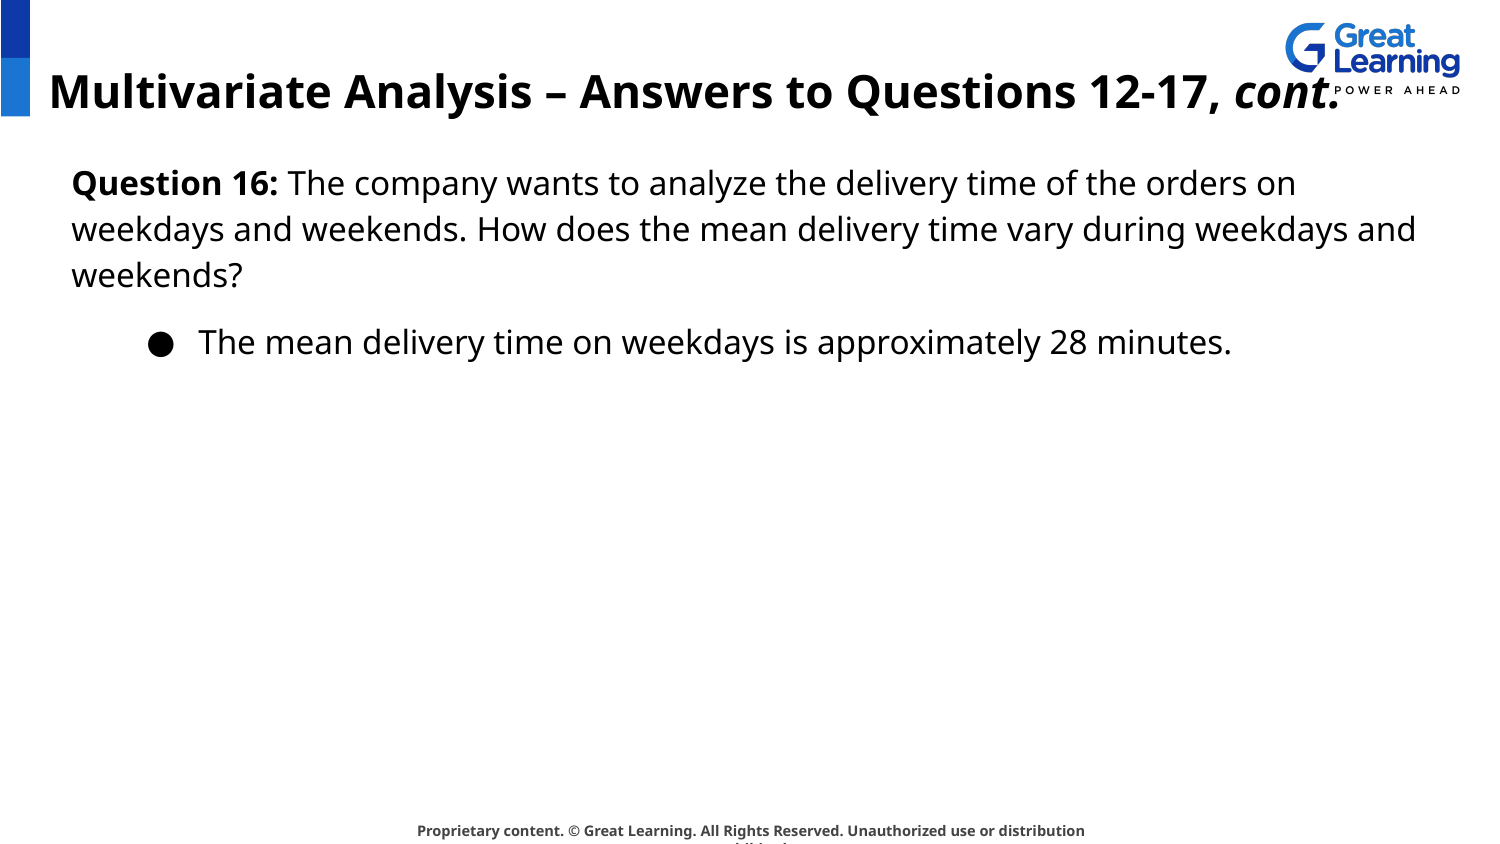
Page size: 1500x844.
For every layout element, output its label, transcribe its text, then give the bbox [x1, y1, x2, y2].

picture [1258, 11, 1487, 106]
list Question 16: The company wants to analyze the delivery time of the orders on weekdays and weekends. How does the mean delivery time vary during weekdays and weekends? The mean delivery time on weekdays is approximately 28 minutes. [33, 141, 1449, 750]
title Multivariate Analysis – Answers to Questions 12-17, cont. [33, 47, 1431, 141]
